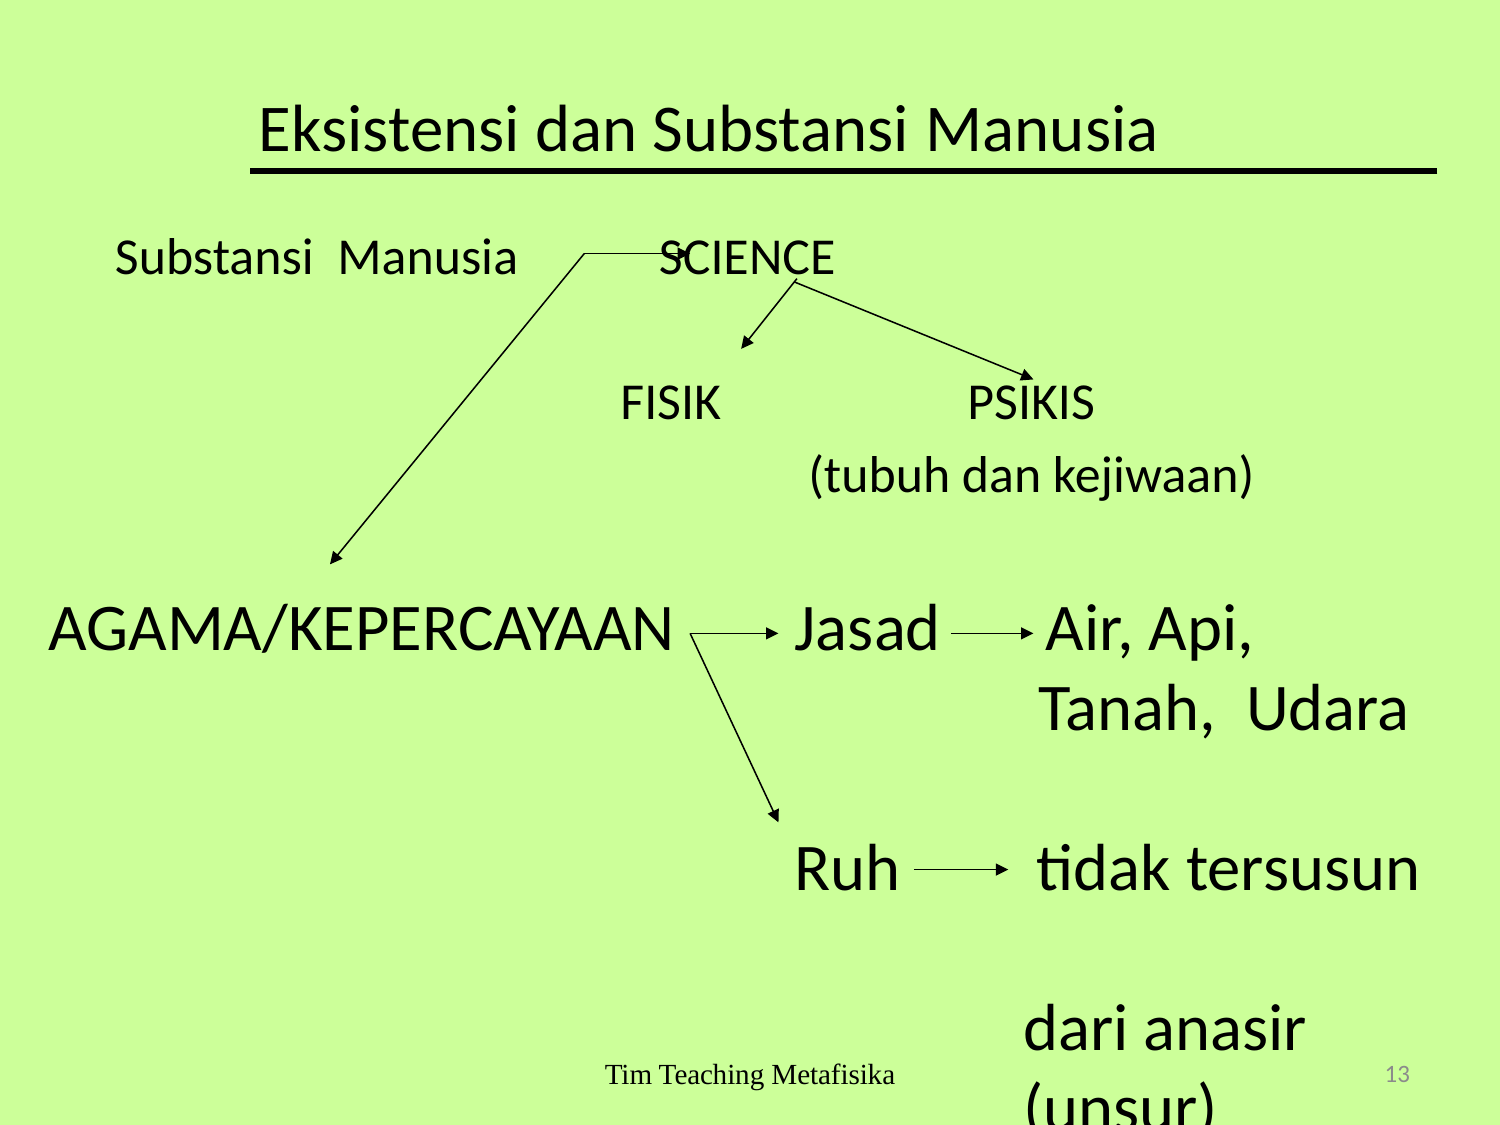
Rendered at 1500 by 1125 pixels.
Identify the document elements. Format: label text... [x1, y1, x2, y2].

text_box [689, 633, 779, 823]
subtitle Substansi Manusia SCIENCE FISIK PSIKIS (tubuh dan kejiwaan) [589, 254, 1412, 511]
text_box AGAMA/KEPERCAYAAN Jasad Air, Api, Tanah, Udara Ruh tidak tersusun dari anasir (unsur) [33, 576, 1467, 1125]
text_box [793, 281, 1034, 380]
subtitle Substansi Manusia SCIENCE FISIK PSIKIS (tubuh dan kejiwaan) [100, 214, 326, 511]
title Eksistensi dan Substansi Manusia [183, 75, 1438, 254]
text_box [329, 253, 585, 565]
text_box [740, 278, 798, 350]
